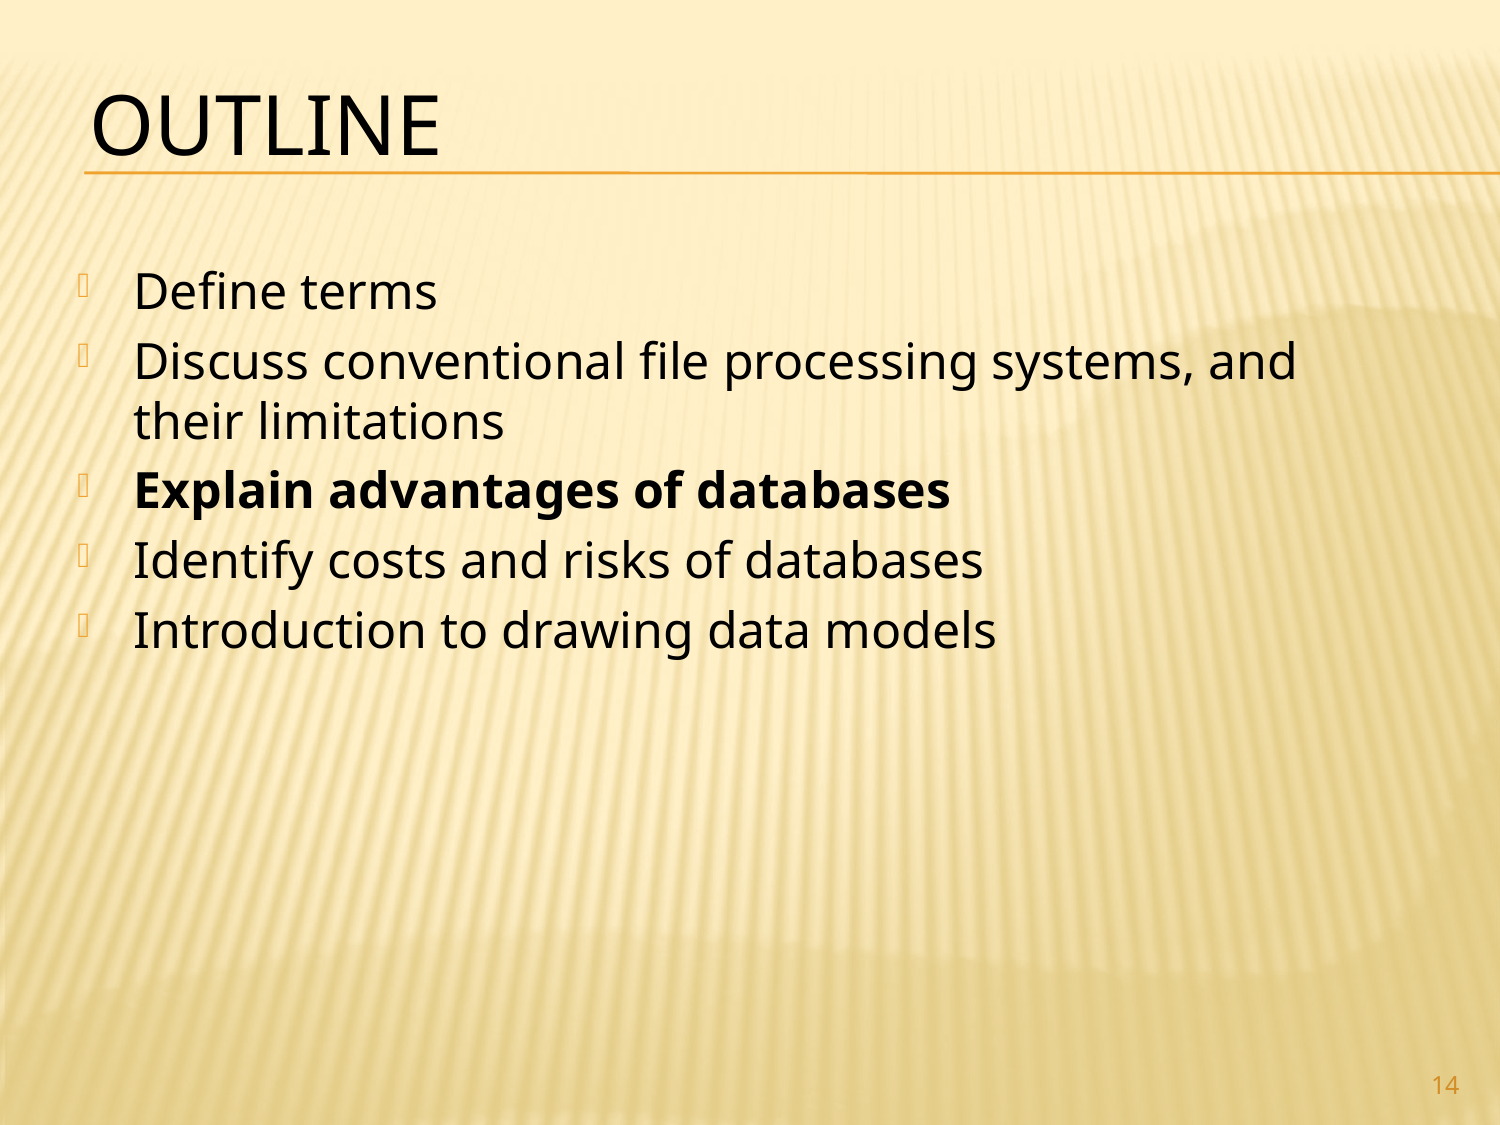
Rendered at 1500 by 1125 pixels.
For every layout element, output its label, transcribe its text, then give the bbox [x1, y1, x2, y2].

list Define terms Discuss conventional file processing systems, and their limitations Explain advantages of databases Identify costs and risks of databases Introduction to drawing data models [62, 251, 1413, 927]
slide_number 14 [1350, 1061, 1475, 1103]
title outline [75, 53, 1500, 192]
